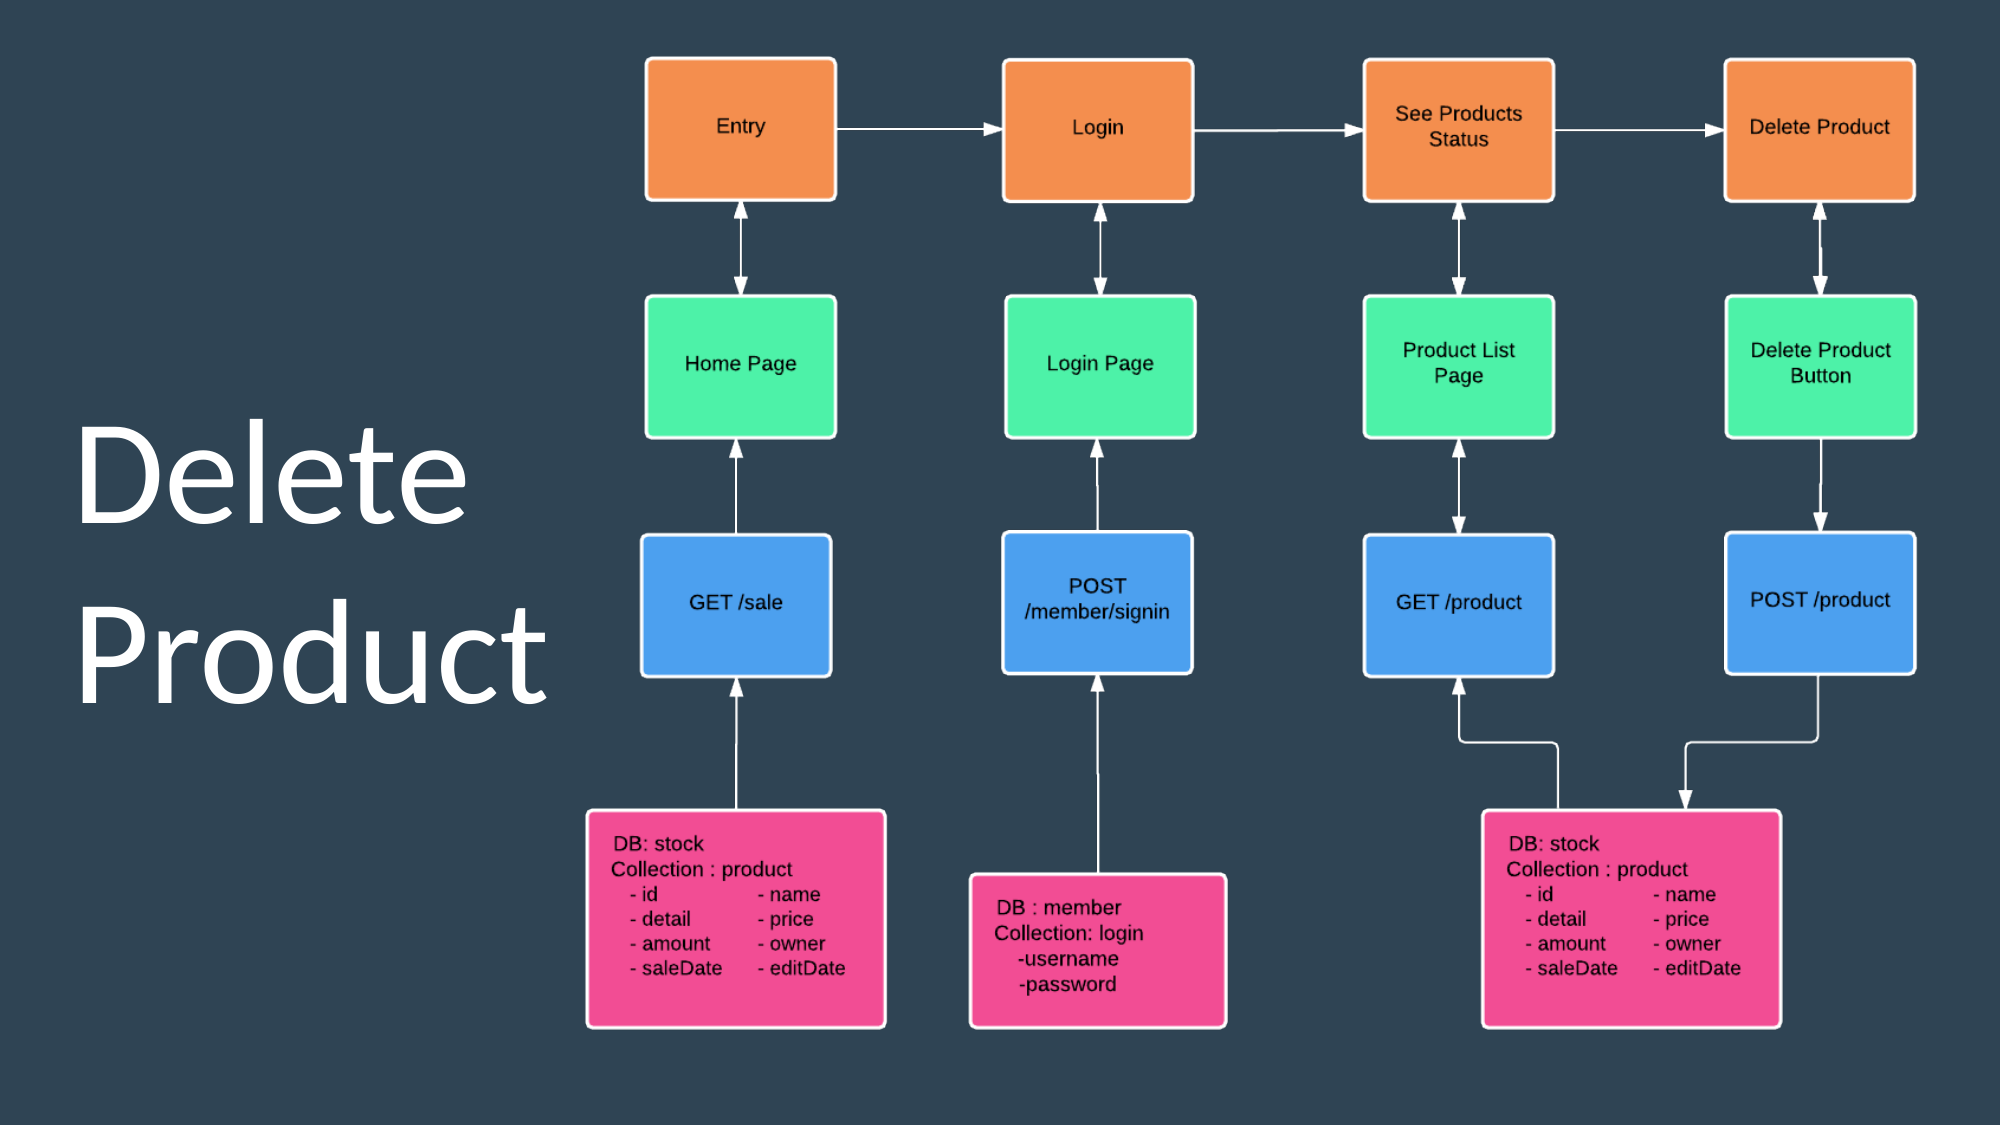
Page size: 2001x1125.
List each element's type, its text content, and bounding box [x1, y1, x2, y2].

picture [543, 29, 1989, 1082]
text_box Delete Product [57, 366, 543, 742]
